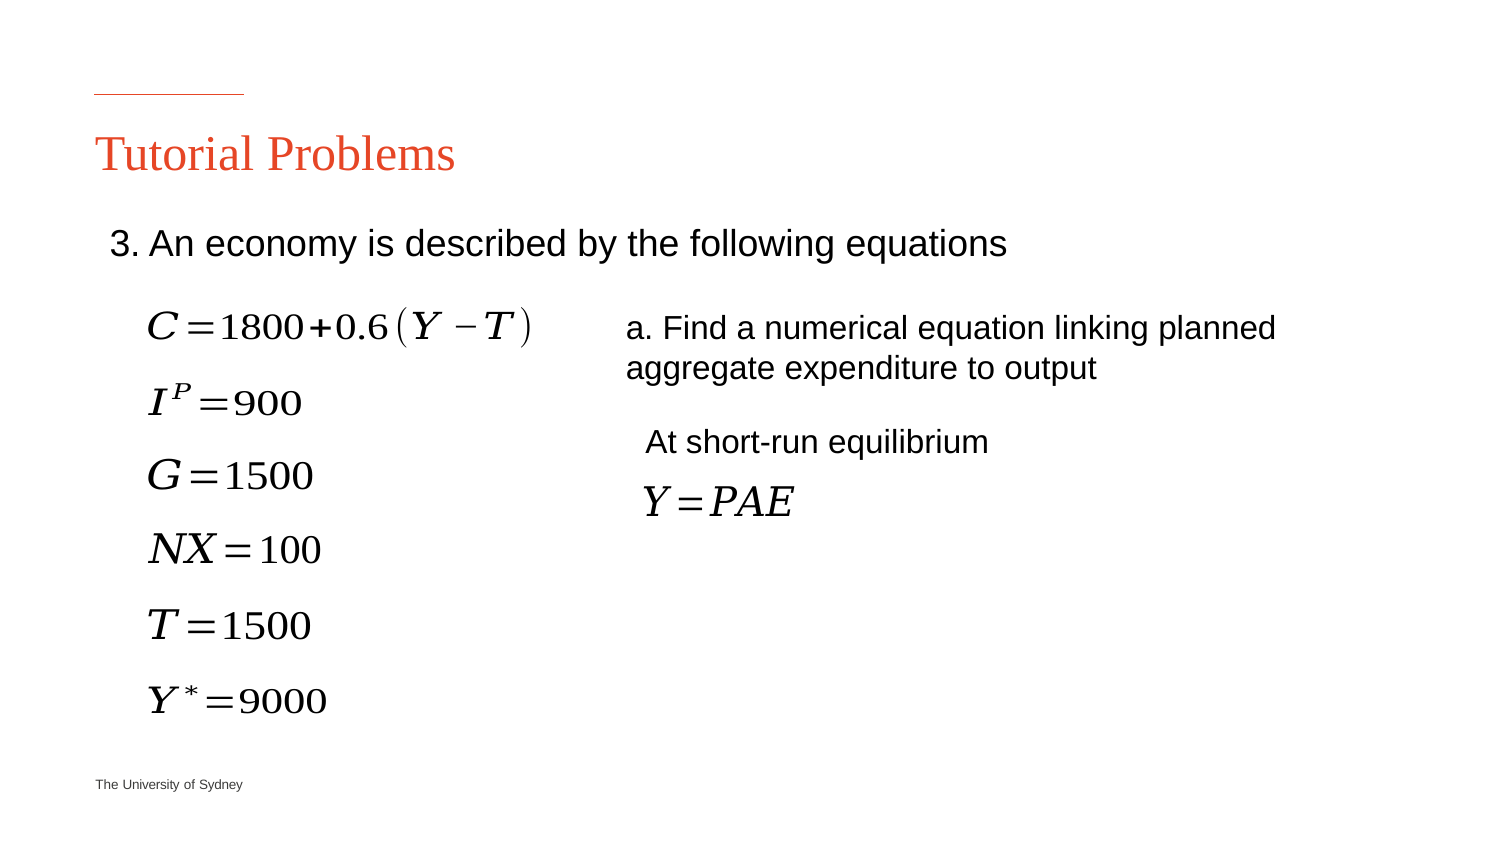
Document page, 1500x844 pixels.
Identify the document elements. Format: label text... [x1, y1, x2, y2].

text_box At short-run equilibrium [630, 413, 1282, 468]
text_box 3. An economy is described by the following equations [94, 211, 1251, 272]
text_box a. Find a numerical equation linking planned aggregate expenditure to output [611, 298, 1450, 394]
title Tutorial Problems [94, 120, 1406, 262]
